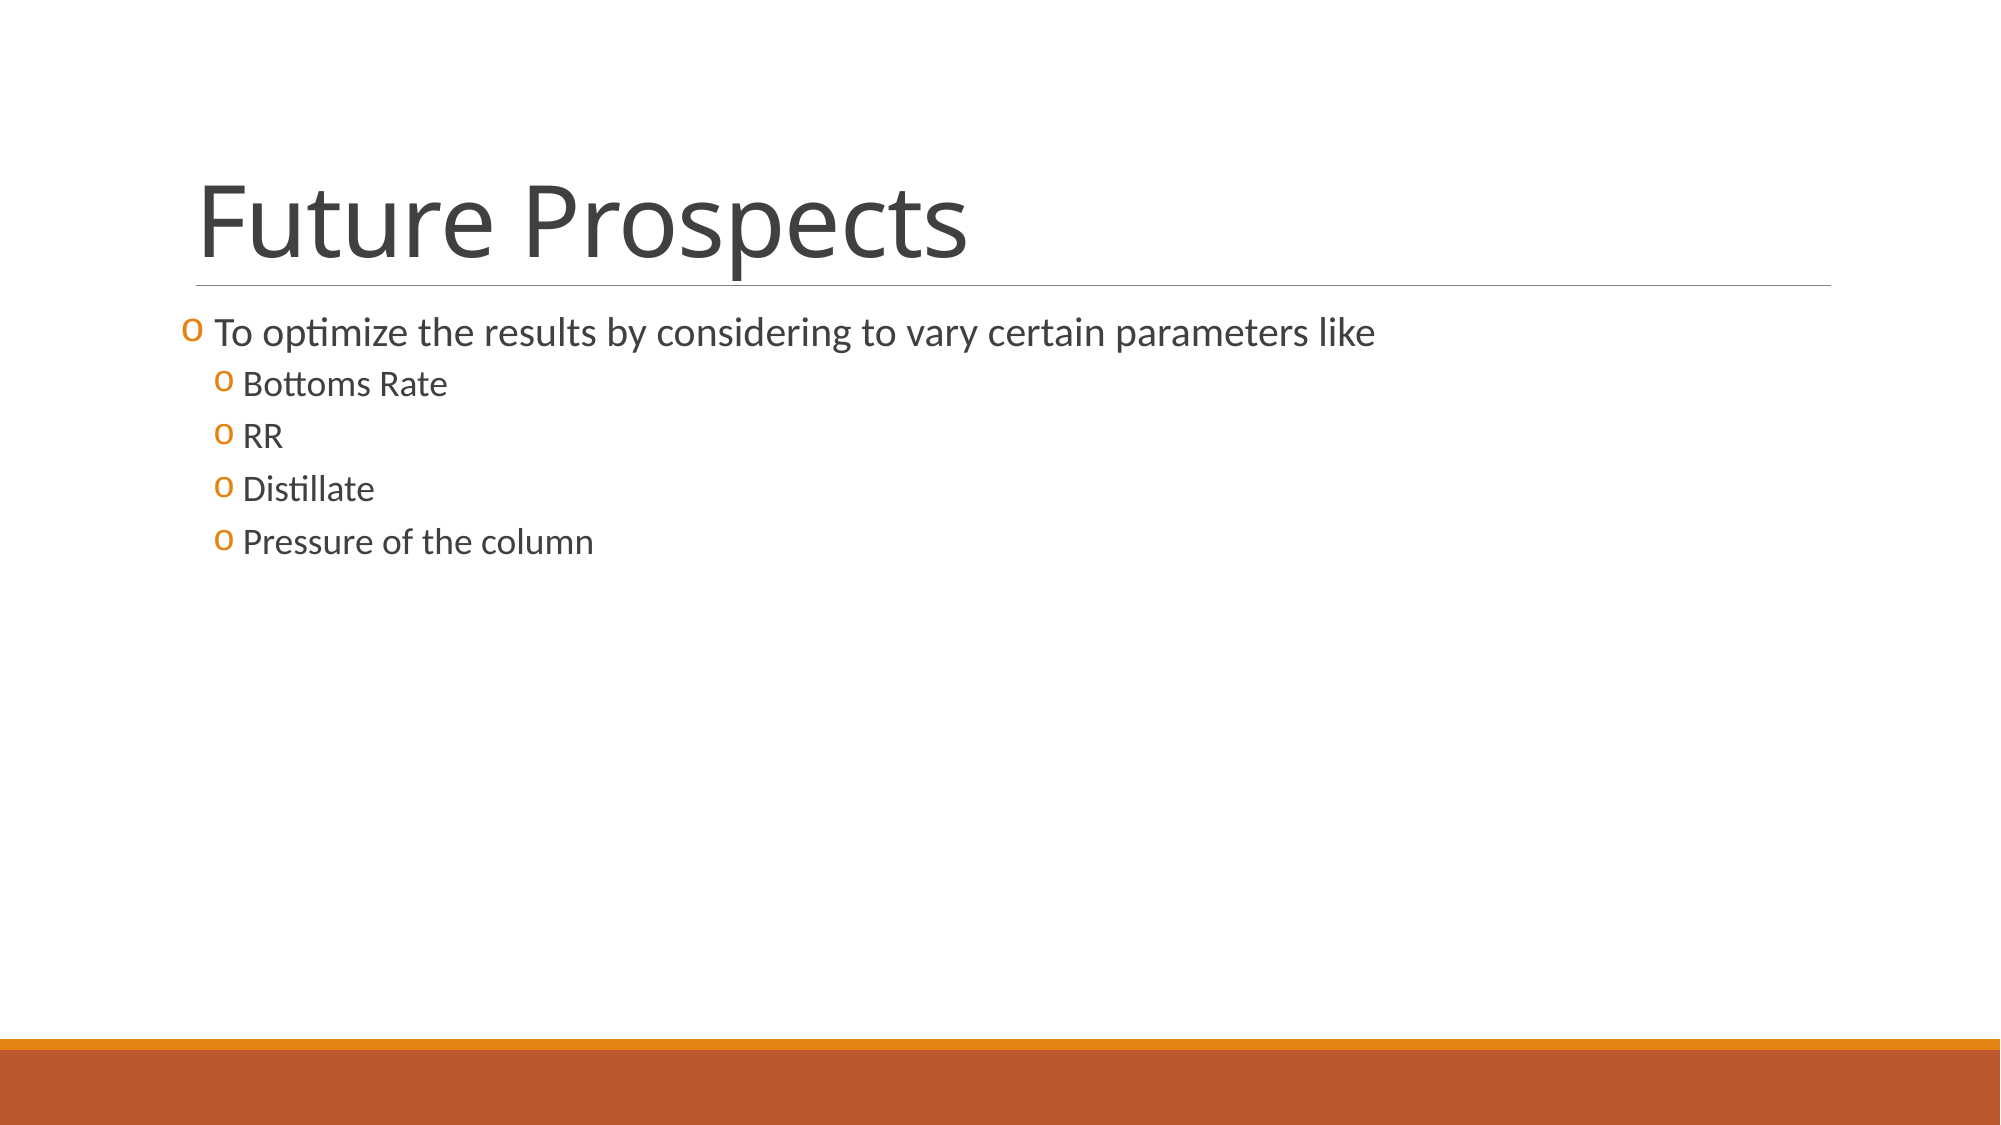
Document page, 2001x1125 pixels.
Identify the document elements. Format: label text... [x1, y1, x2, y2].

title Future Prospects [180, 47, 1830, 285]
list To optimize the results by considering to vary certain parameters like Bottoms Rate RR Distillate Pressure of the column [180, 302, 1830, 963]
